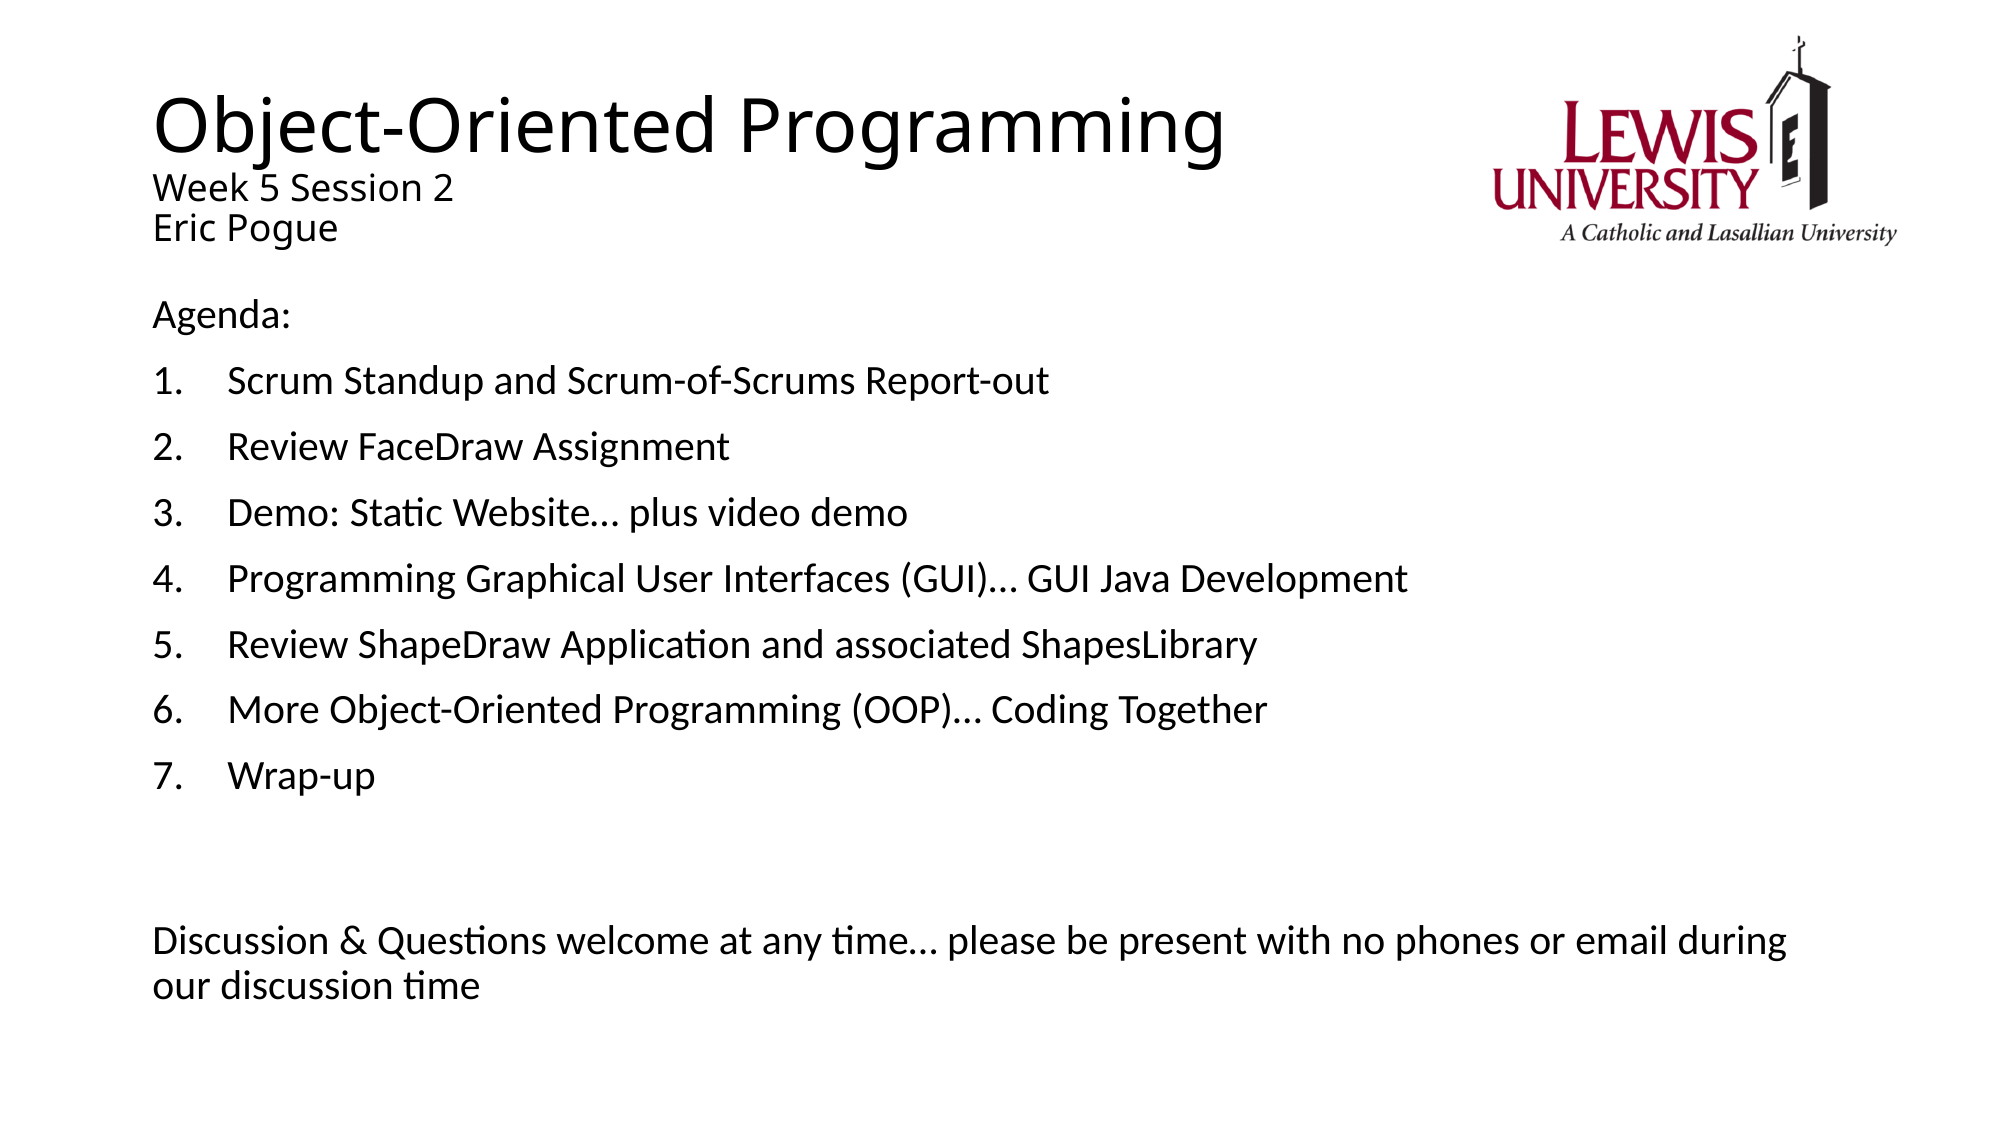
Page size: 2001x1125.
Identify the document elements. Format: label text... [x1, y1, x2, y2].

picture [1466, 25, 1903, 250]
list Agenda: Scrum Standup and Scrum-of-Scrums Report-out Review FaceDraw Assignment Demo: Static Website… plus video demo Programming Graphical User Interfaces (GUI)… GUI Java Development Review ShapeDraw Application and associated ShapesLibrary More Object-Oriented Programming (OOP)… Coding Together Wrap-up Discussion & Questions welcome at any time… please be present with no phones or email during our discussion time [137, 285, 1863, 1080]
title Object-Oriented Programming Week 5 Session 2 Eric Pogue [137, 59, 1330, 278]
